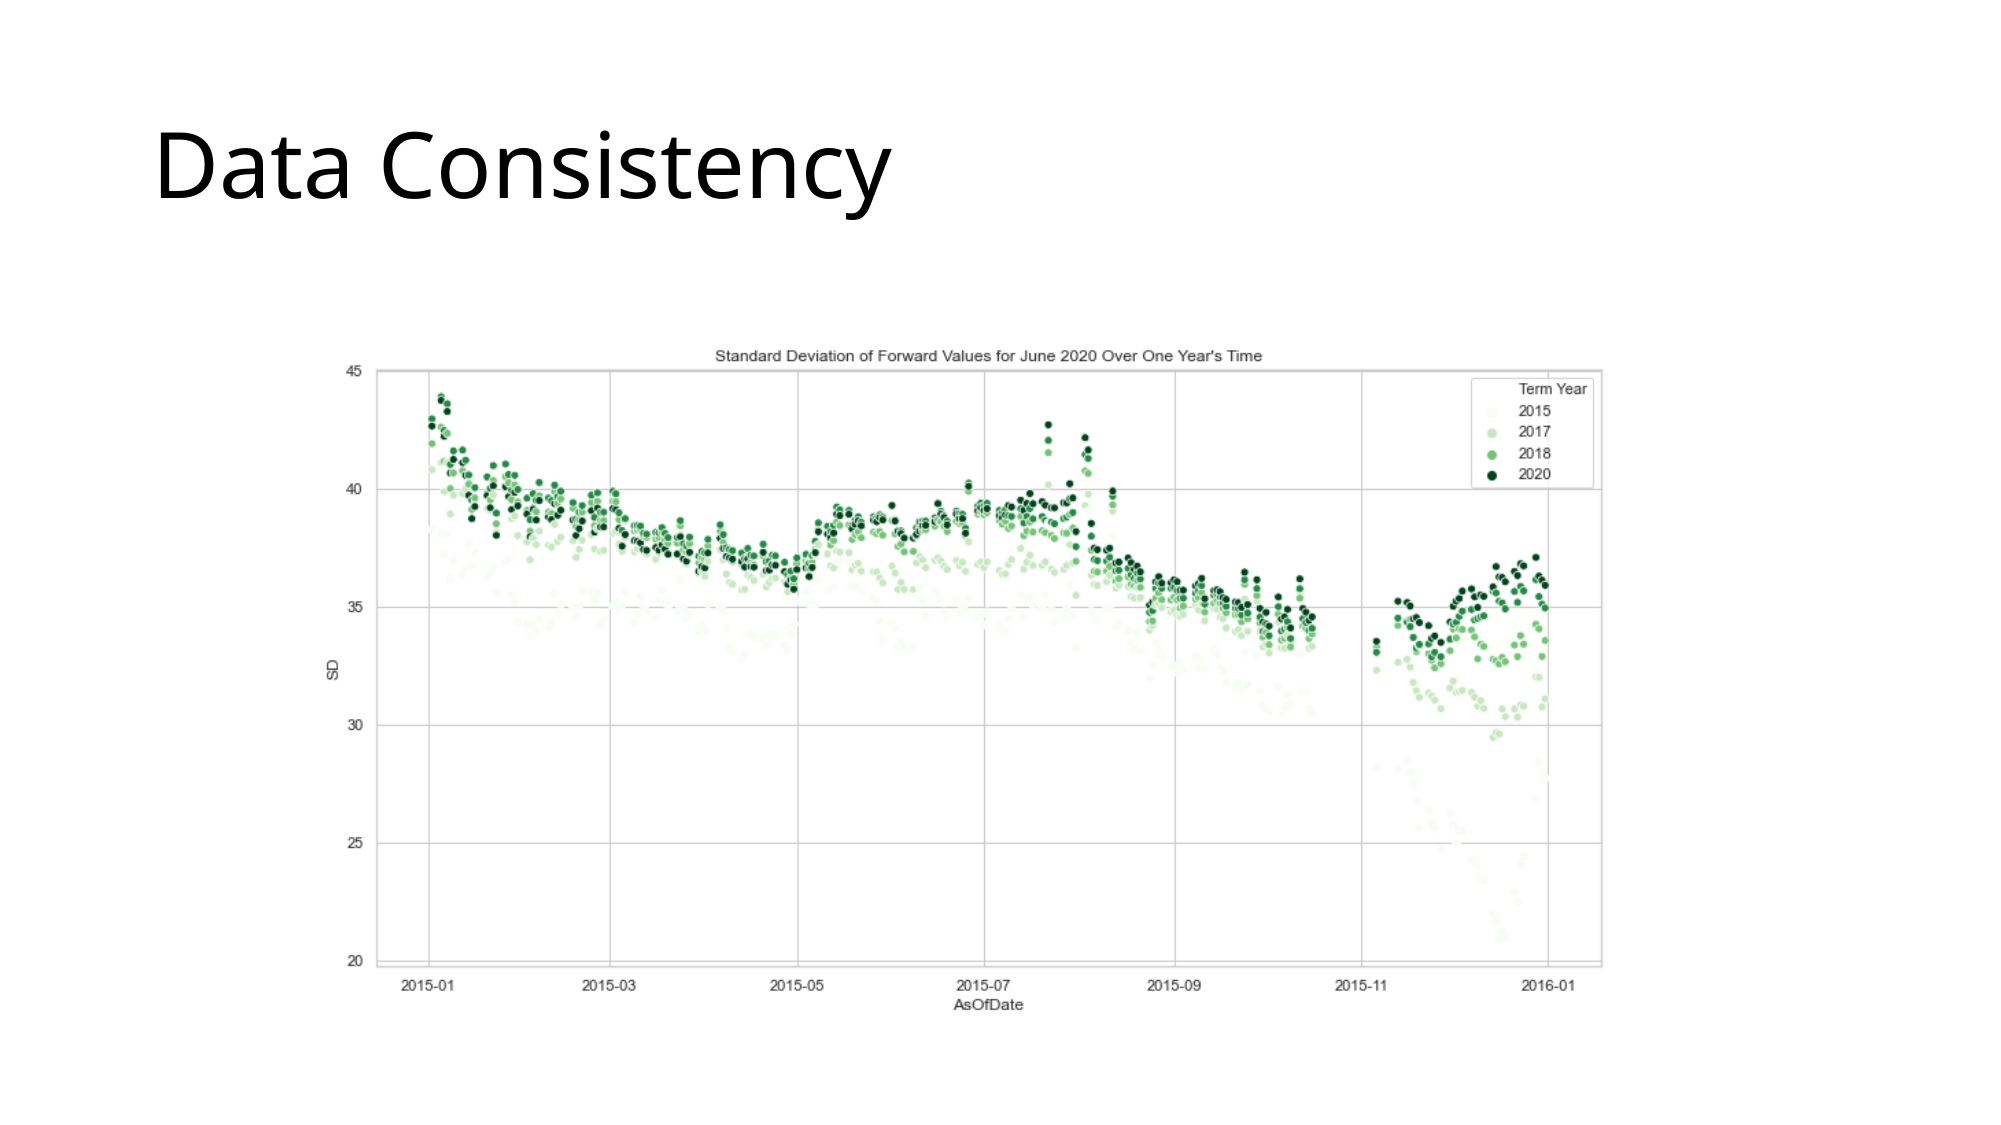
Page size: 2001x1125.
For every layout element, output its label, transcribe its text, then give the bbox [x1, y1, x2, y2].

picture [179, 275, 1759, 1065]
text_box Data Consistency [137, 59, 1863, 278]
